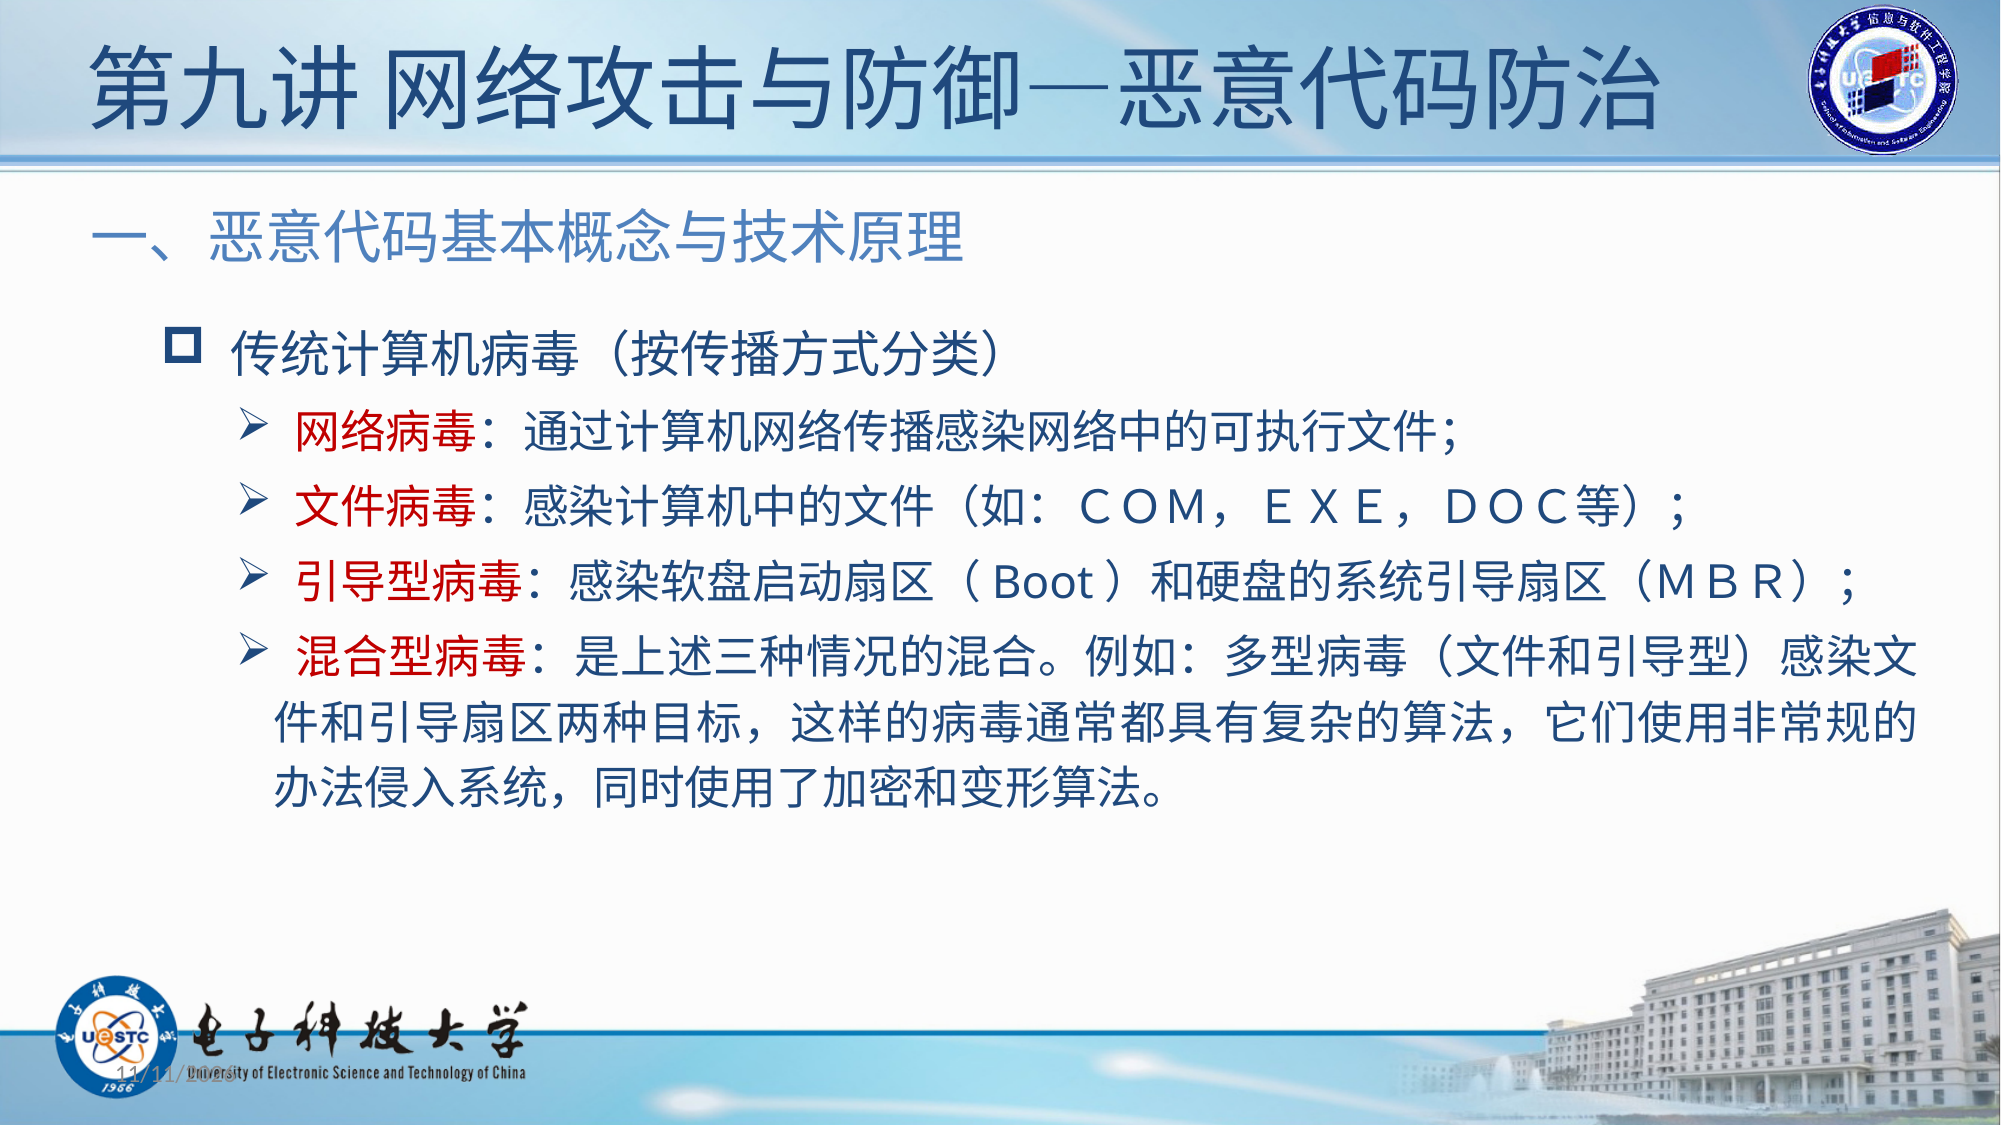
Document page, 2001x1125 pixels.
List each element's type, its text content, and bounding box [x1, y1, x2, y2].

list 传统计算机病毒（按传播方式分类） 网络病毒：通过计算机网络传播感染网络中的可执行文件； 文件病毒：感染计算机中的文件（如：ＣＯＭ，ＥＸＥ，ＤＯＣ等）； 引导型病毒：感染软盘启动扇区（Boot）和硬盘的系统引导扇区（ＭＢＲ）； 混合型病毒：是上述三种情况的混合。例如：多型病毒（文件和引导型）感染文件和引导扇区两种目标，这样的病毒通常都具有复杂的算法，它们使用非常规的办法侵入系统，同时使用了加密和变形算法。 [70, 302, 1934, 965]
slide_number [99, 1042, 567, 1103]
picture [0, 0, 2001, 1125]
title 第九讲 网络攻击与防御—恶意代码防治 [70, 12, 1725, 159]
text_box 一、恶意代码基本概念与技术原理 [75, 192, 980, 278]
